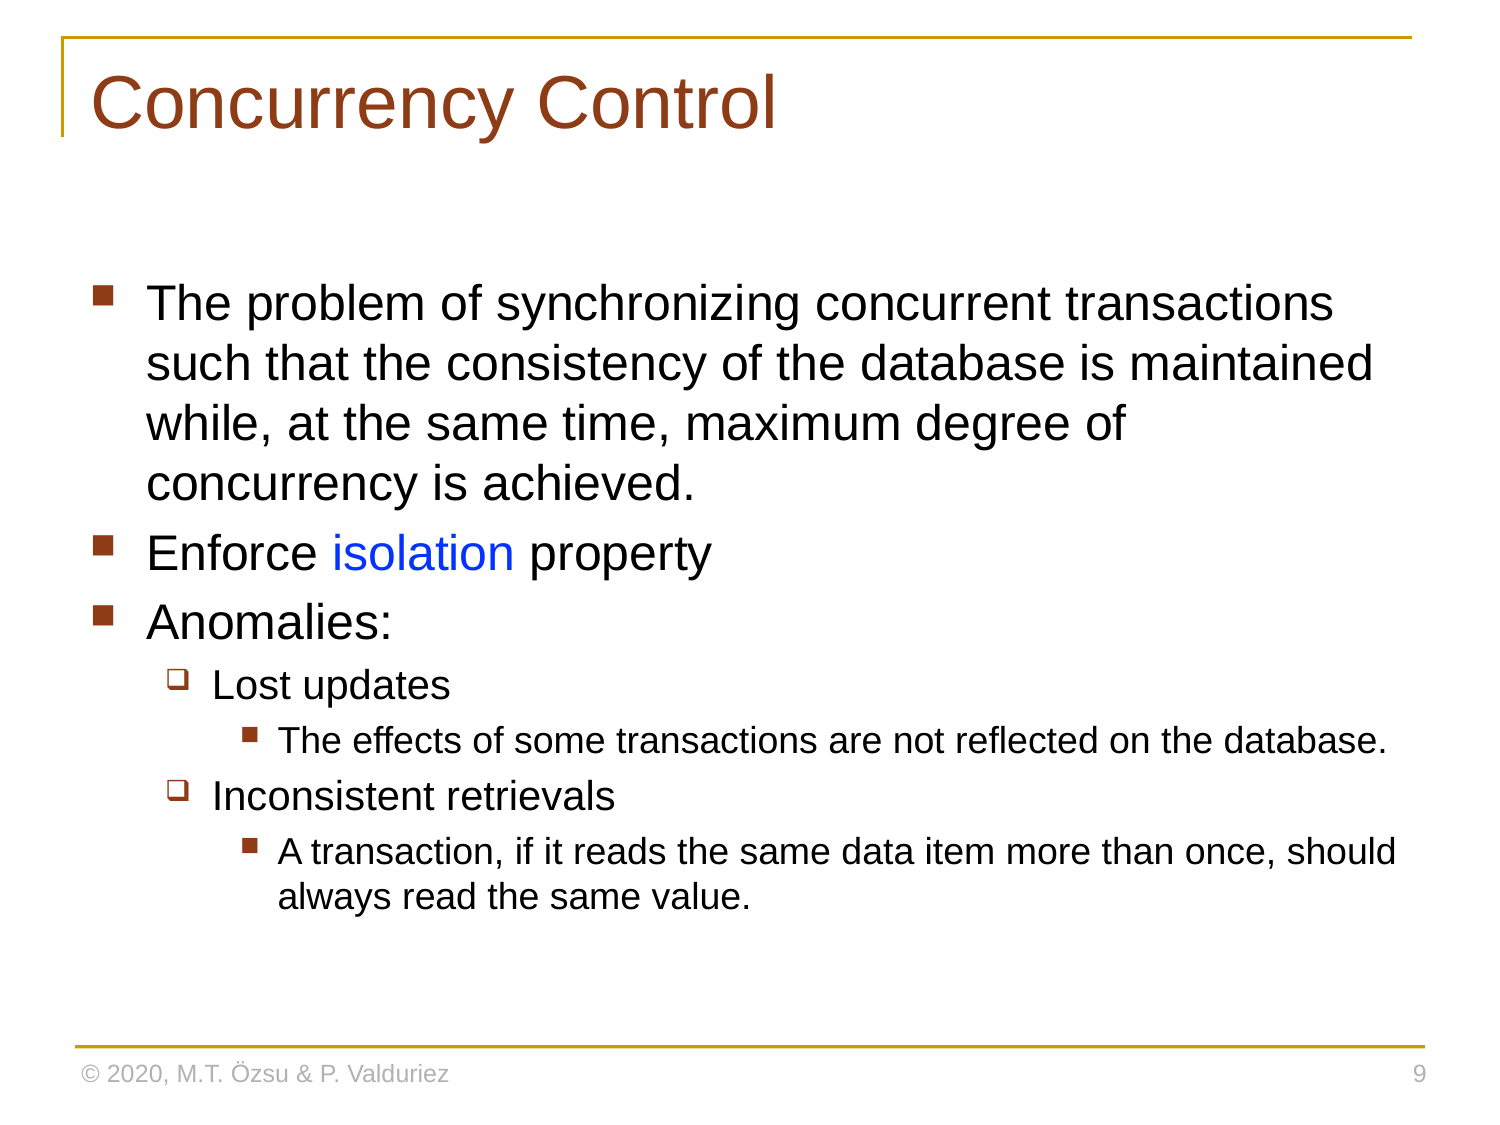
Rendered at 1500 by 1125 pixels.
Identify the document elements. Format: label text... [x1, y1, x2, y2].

slide_number 9 [1104, 1042, 1442, 1103]
footer © 2020, M.T. Özsu & P. Valduriez [66, 1042, 573, 1103]
title Concurrency Control [74, 45, 1426, 233]
list The problem of synchronizing concurrent transactions such that the consistency of the database is maintained while, at the same time, maximum degree of concurrency is achieved. Enforce isolation property Anomalies: Lost updates The effects of some transactions are not reflected on the database. Inconsistent retrievals A transaction, if it reads the same data item more than once, should always read the same value. [74, 262, 1426, 1006]
